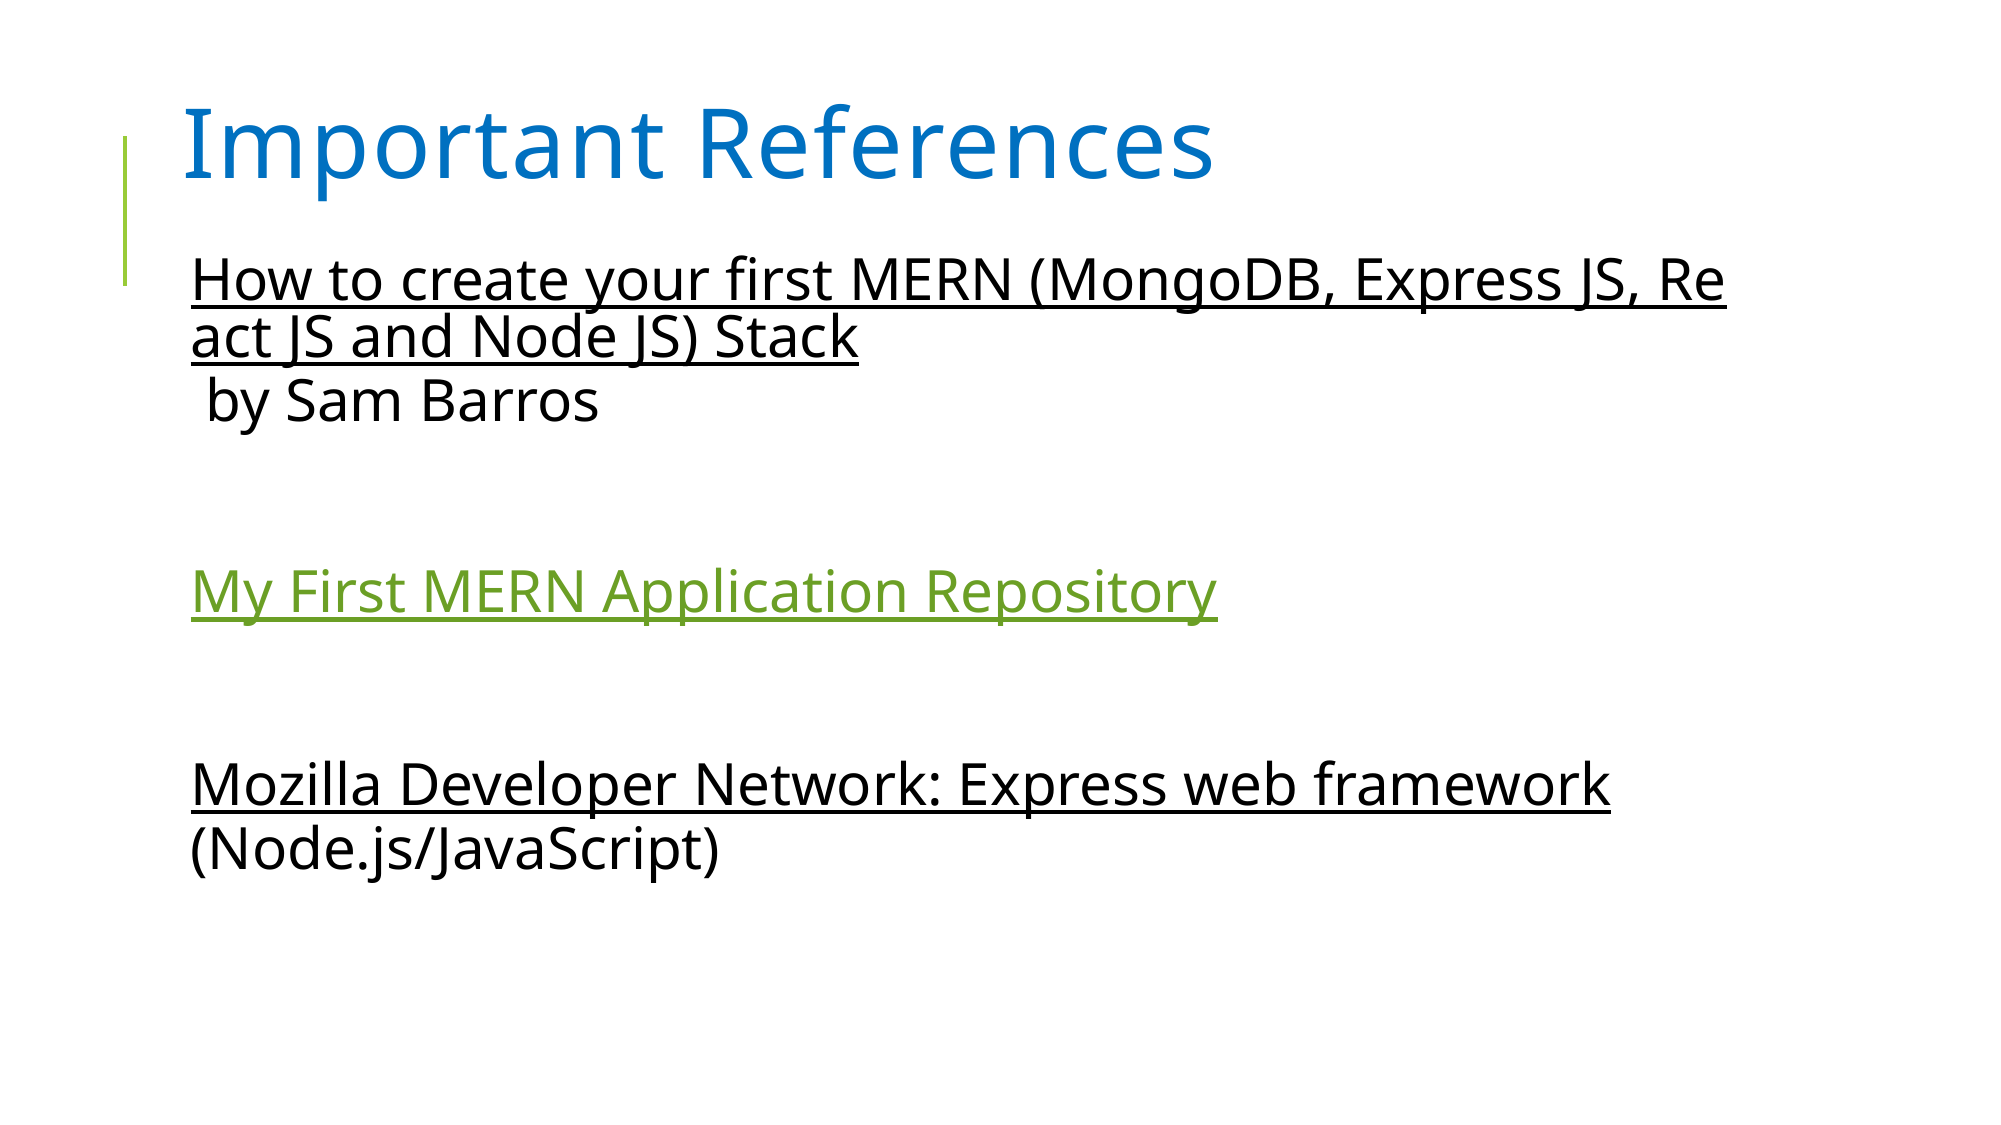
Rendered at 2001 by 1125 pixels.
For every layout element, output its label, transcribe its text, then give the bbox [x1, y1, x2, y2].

title Important References [168, 96, 1763, 205]
list How to create your first MERN (MongoDB, Express JS, React JS and Node JS) Stack by Sam Barros My First MERN Application Repository Mozilla Developer Network: Express web framework (Node.js/JavaScript) [168, 235, 1763, 1035]
